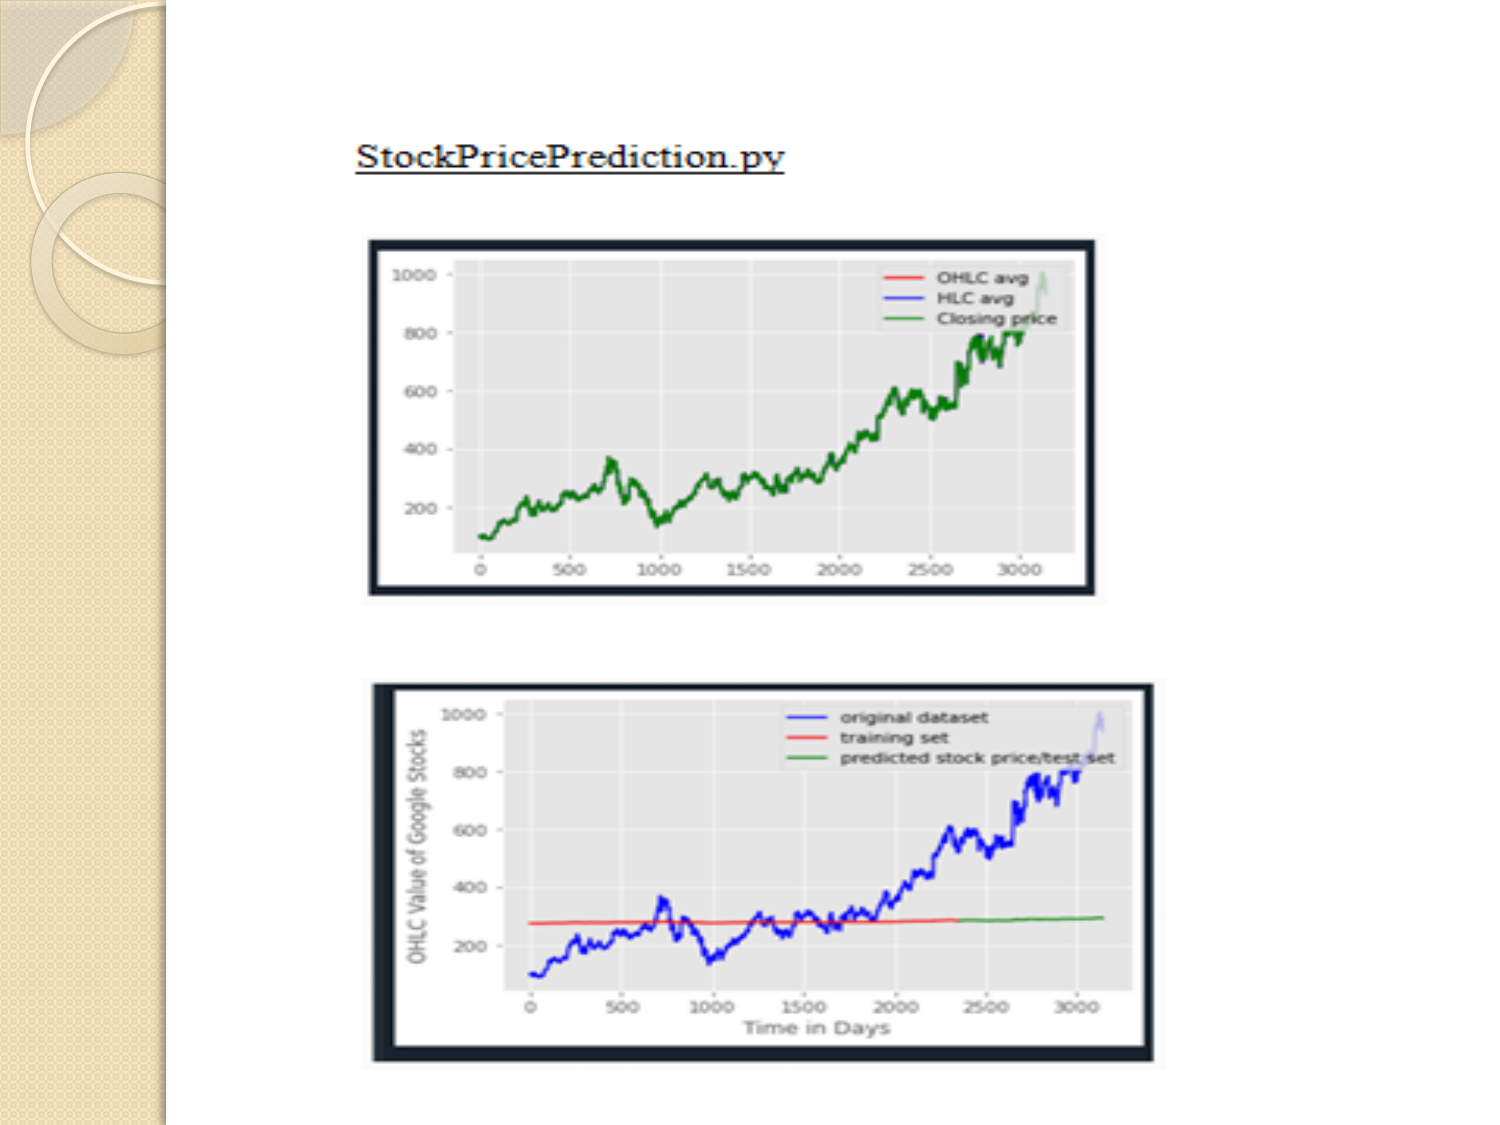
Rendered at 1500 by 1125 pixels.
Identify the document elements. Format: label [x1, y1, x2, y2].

picture [272, 74, 1326, 1074]
